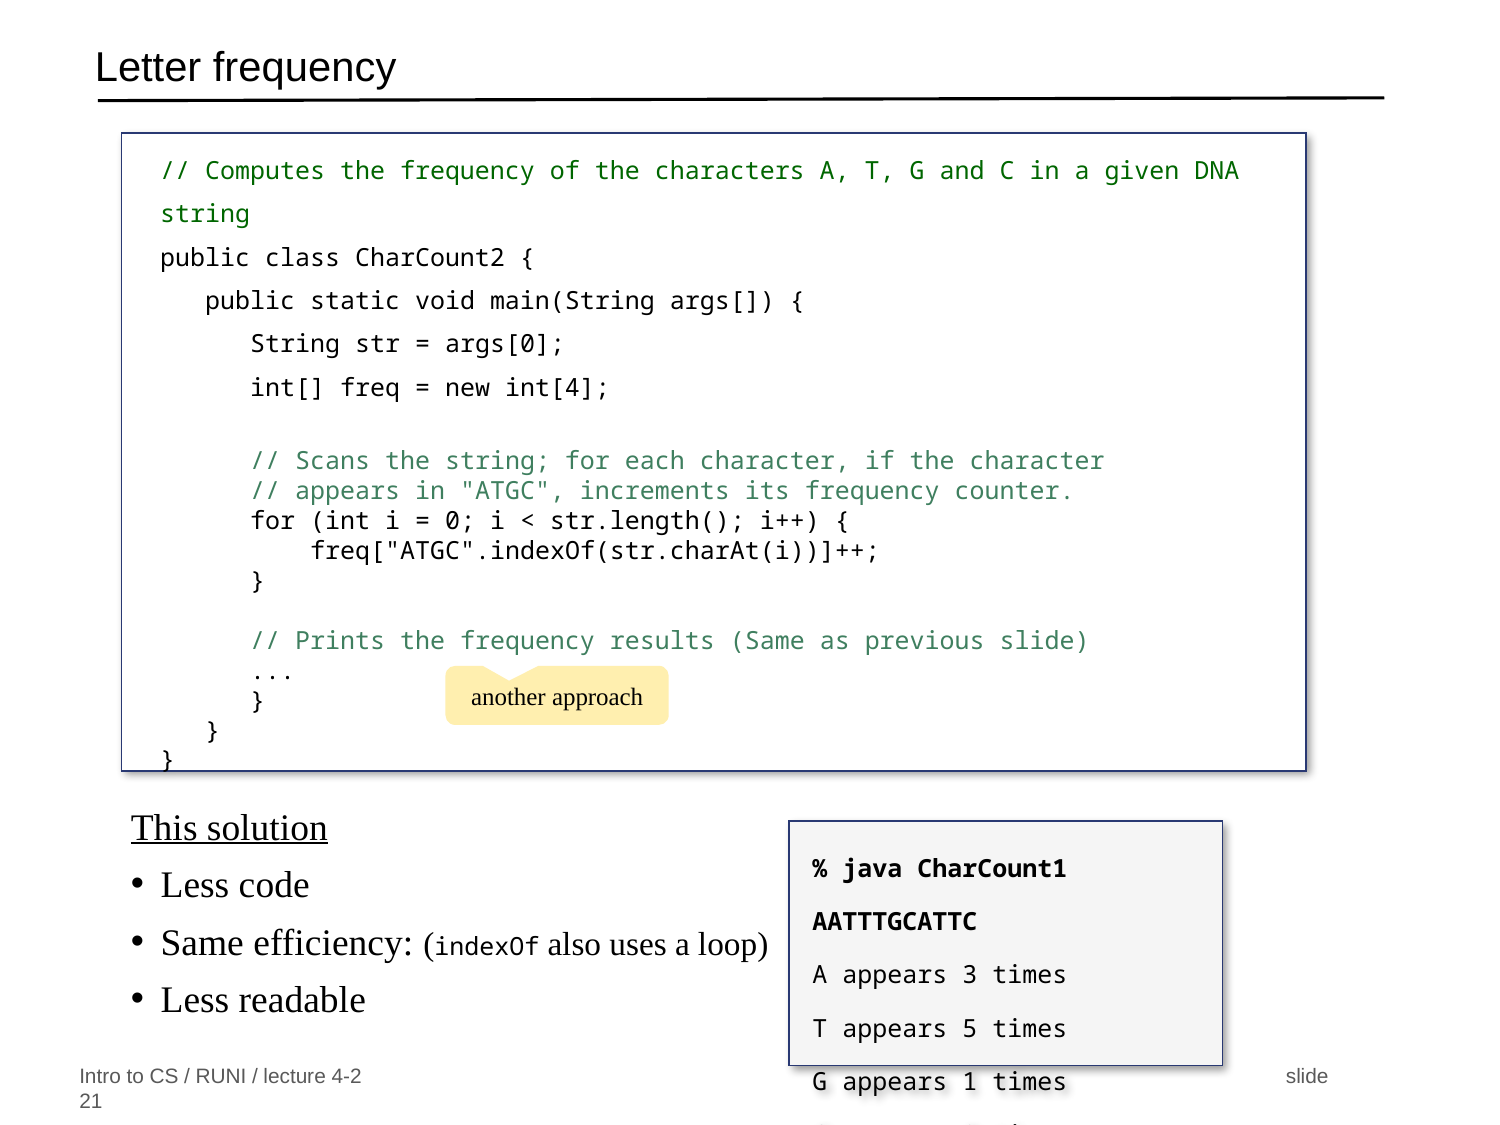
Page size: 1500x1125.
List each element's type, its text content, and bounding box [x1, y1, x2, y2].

text_box // Computes the frequency of the characters A, T, G and C in a given DNA string public class CharCount2 { public static void main(String args[]) { String str = args[0]; int[] freq = new int[4]; // Scans the string; for each character, if the character​ // appears in "ATGC", increments its frequency counter.​ for (int i = 0; i < str.length(); i++) { freq["ATGC".indexOf(str.charAt(i))]++; } // Prints the frequency results (Same as previous slide)​ ... } } } [121, 133, 1307, 771]
text_box % java CharCount1 AATTTGCATTC A appears 3 times T appears 5 times G appears 1 times C appears 2 times [788, 821, 1223, 1066]
text_box another approach [445, 665, 669, 725]
text_box This solution Less code Same efficiency: (indexOf also uses a loop) Less readable [103, 783, 830, 1025]
title Letter frequency [79, 33, 1371, 109]
